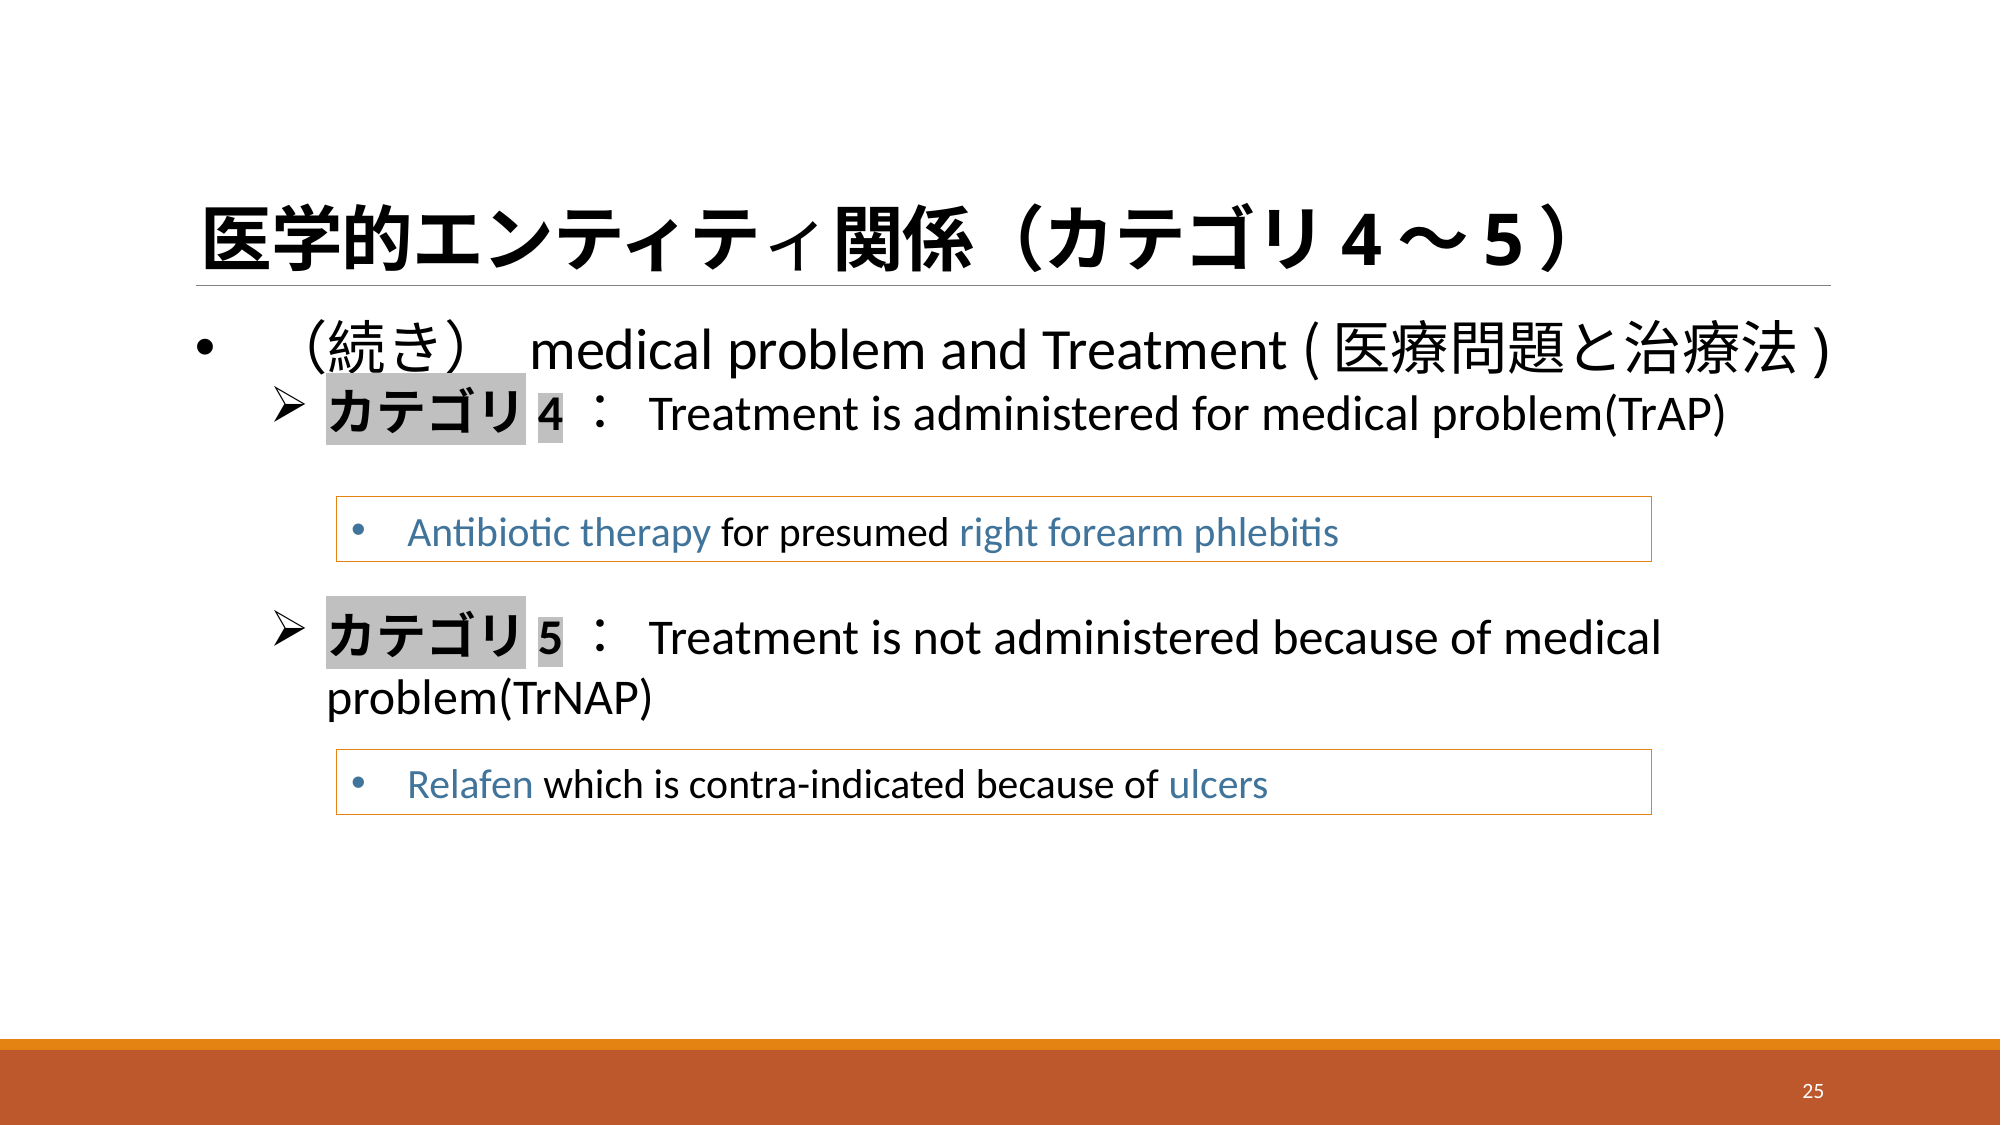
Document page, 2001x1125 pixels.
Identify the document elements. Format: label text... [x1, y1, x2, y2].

text_box （続き） medical problem and Treatment (医療問題と治療法) カテゴリ4： Treatment is administered for medical problem(TrAP) [179, 303, 1858, 449]
title 医学的エンティティ関係（カテゴリ4〜5） [185, 126, 1653, 288]
text_box カテゴリ5： Treatment is not administered because of medical problem(TrNAP) [179, 596, 1858, 777]
text_box Antibiotic therapy for presumed right forearm phlebitis [336, 496, 1652, 562]
slide_number 25 [1624, 1059, 1840, 1120]
text_box Relafen which is contra-indicated because of ulcers [336, 749, 1652, 815]
